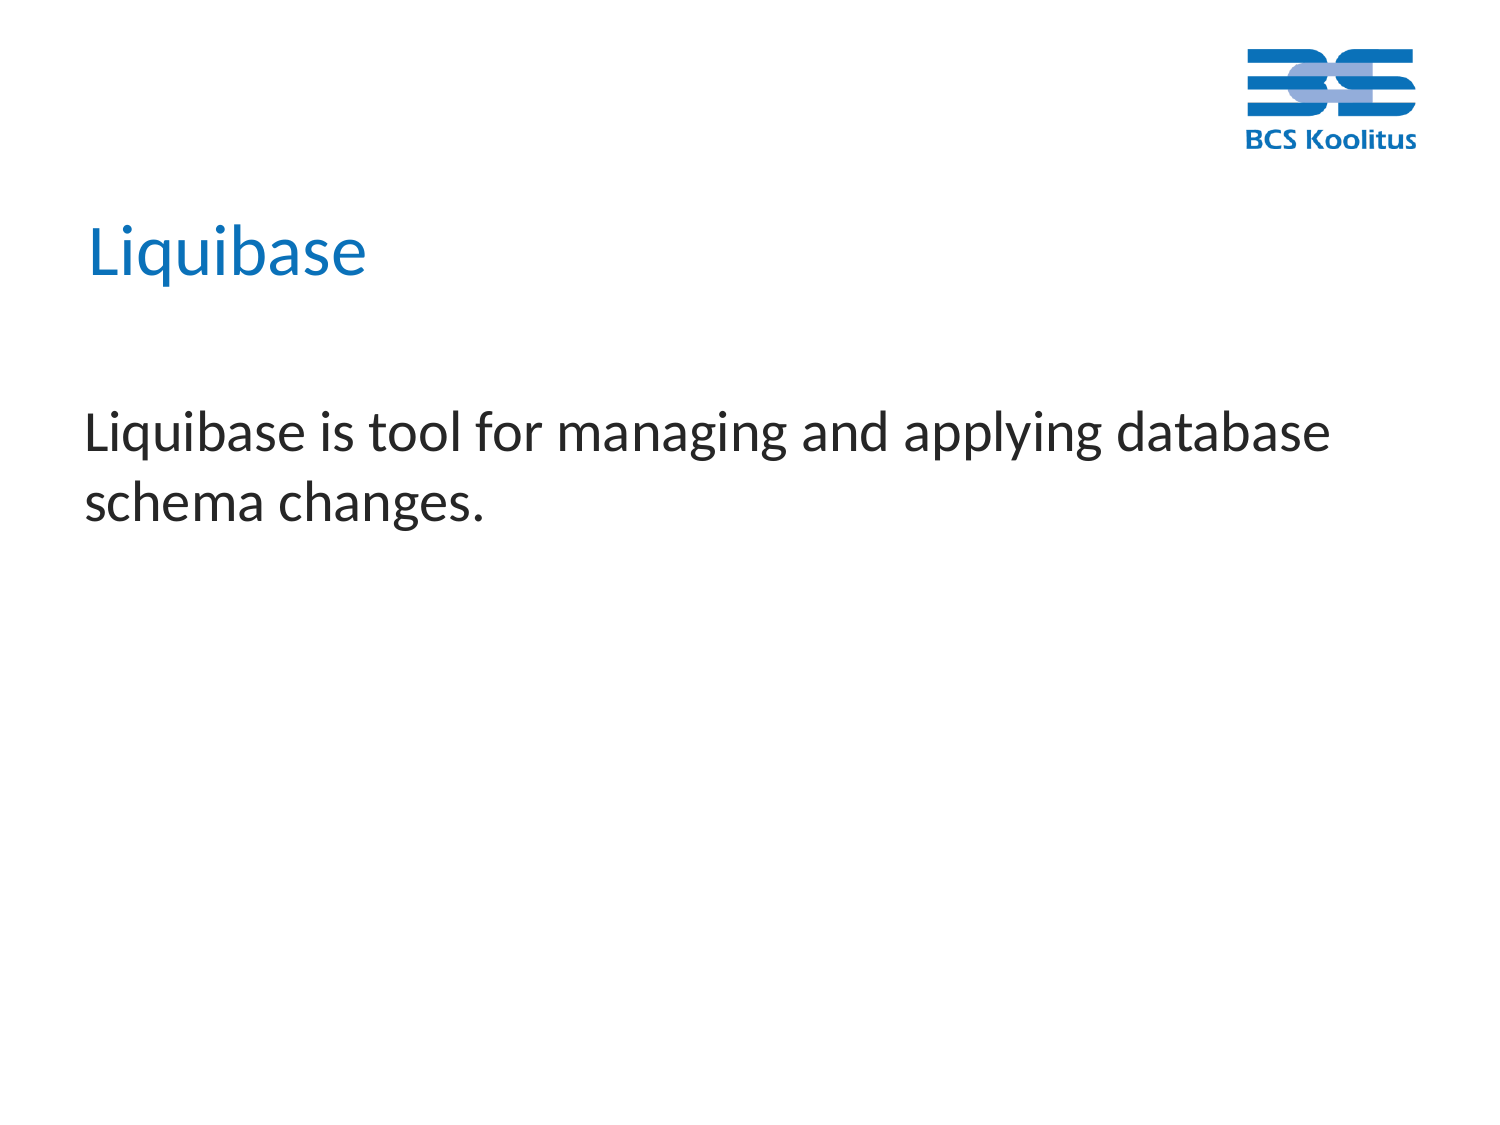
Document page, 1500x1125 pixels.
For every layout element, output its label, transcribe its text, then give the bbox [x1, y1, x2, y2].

picture [1246, 49, 1416, 149]
title Liquibase [73, 172, 1424, 297]
list Liquibase is tool for managing and applying database schema changes. [69, 385, 1421, 1041]
